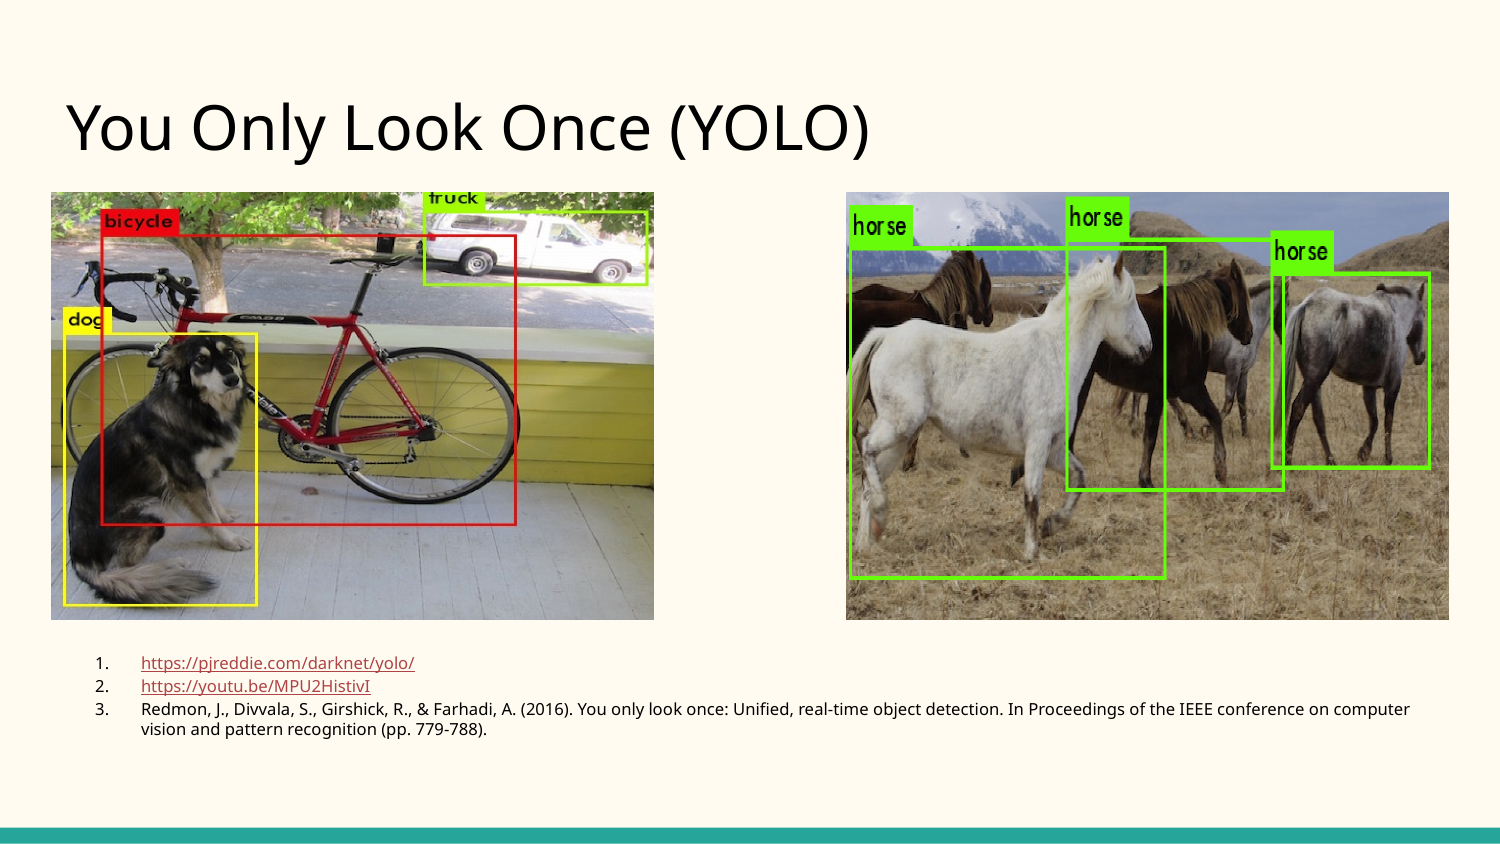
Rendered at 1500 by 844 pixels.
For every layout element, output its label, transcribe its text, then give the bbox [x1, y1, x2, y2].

text_box https://pjreddie.com/darknet/yolo/ https://youtu.be/MPU2HistivI Redmon, J., Divvala, S., Girshick, R., & Farhadi, A. (2016). You only look once: Unified, real-time object detection. In Proceedings of the IEEE conference on computer vision and pattern recognition (pp. 779-788). [51, 638, 1449, 755]
picture [846, 191, 1450, 620]
picture [50, 191, 654, 620]
title You Only Look Once (YOLO) [51, 72, 1449, 174]
